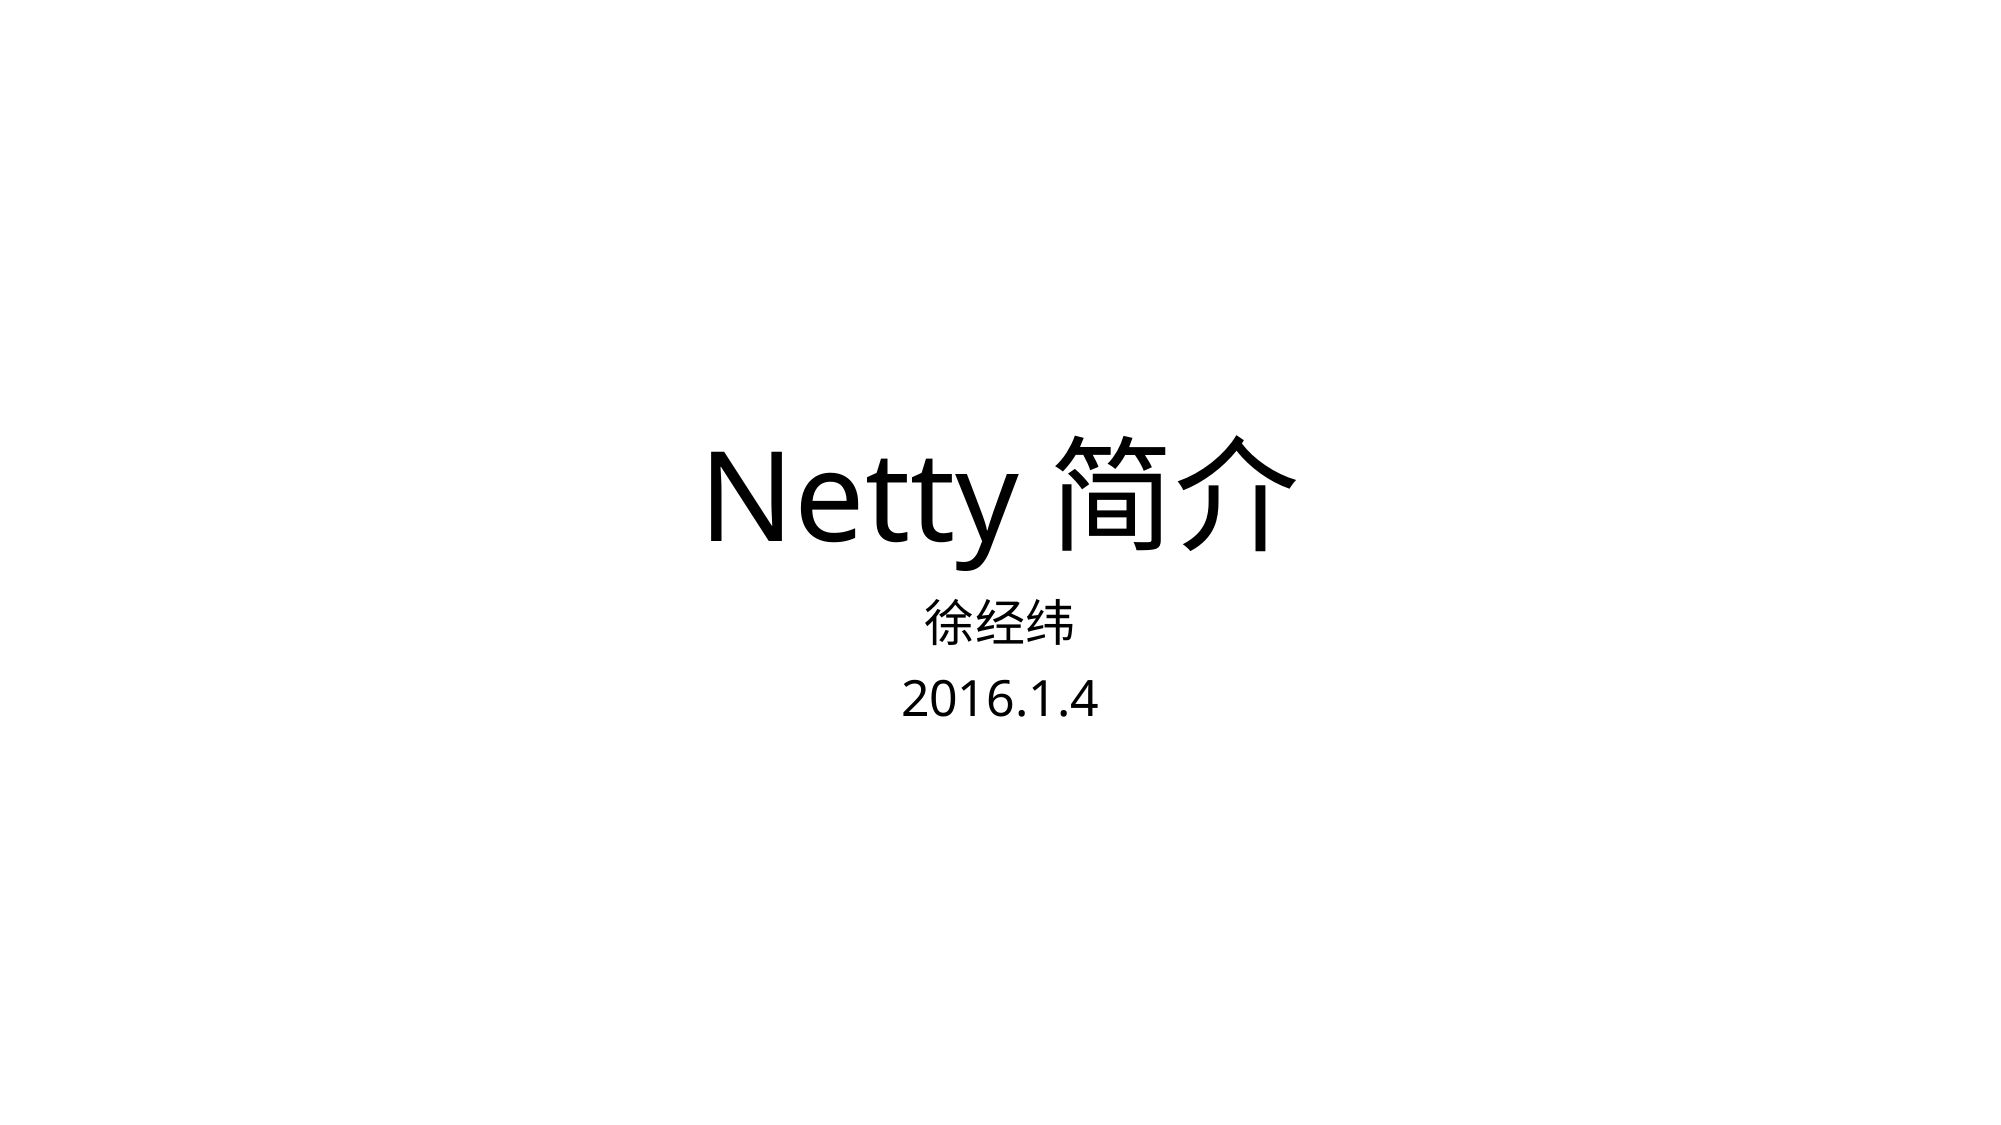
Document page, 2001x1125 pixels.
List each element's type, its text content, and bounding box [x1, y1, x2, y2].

subtitle 徐经纬 2016.1.4 [249, 590, 1750, 863]
title Netty简介 [249, 184, 1750, 576]
